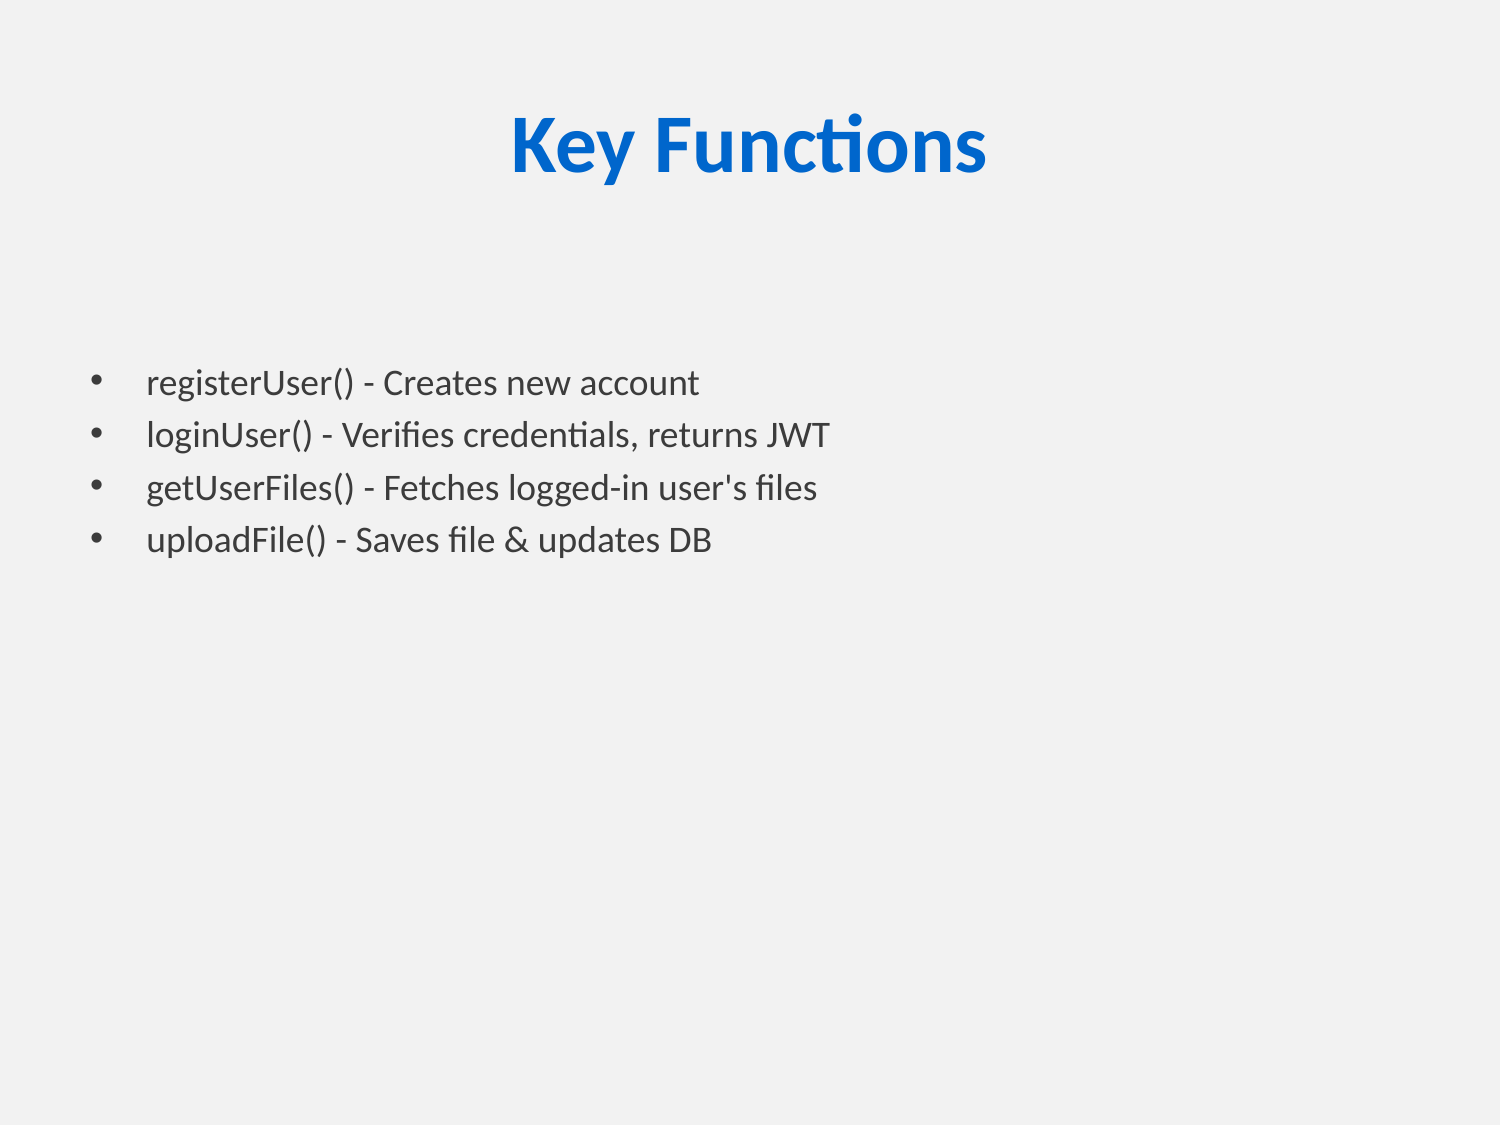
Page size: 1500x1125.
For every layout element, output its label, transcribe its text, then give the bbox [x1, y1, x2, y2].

title Key Functions [75, 45, 1425, 233]
list registerUser() - Creates new account loginUser() - Verifies credentials, returns JWT getUserFiles() - Fetches logged-in user's files uploadFile() - Saves file & updates DB [75, 262, 1425, 1005]
